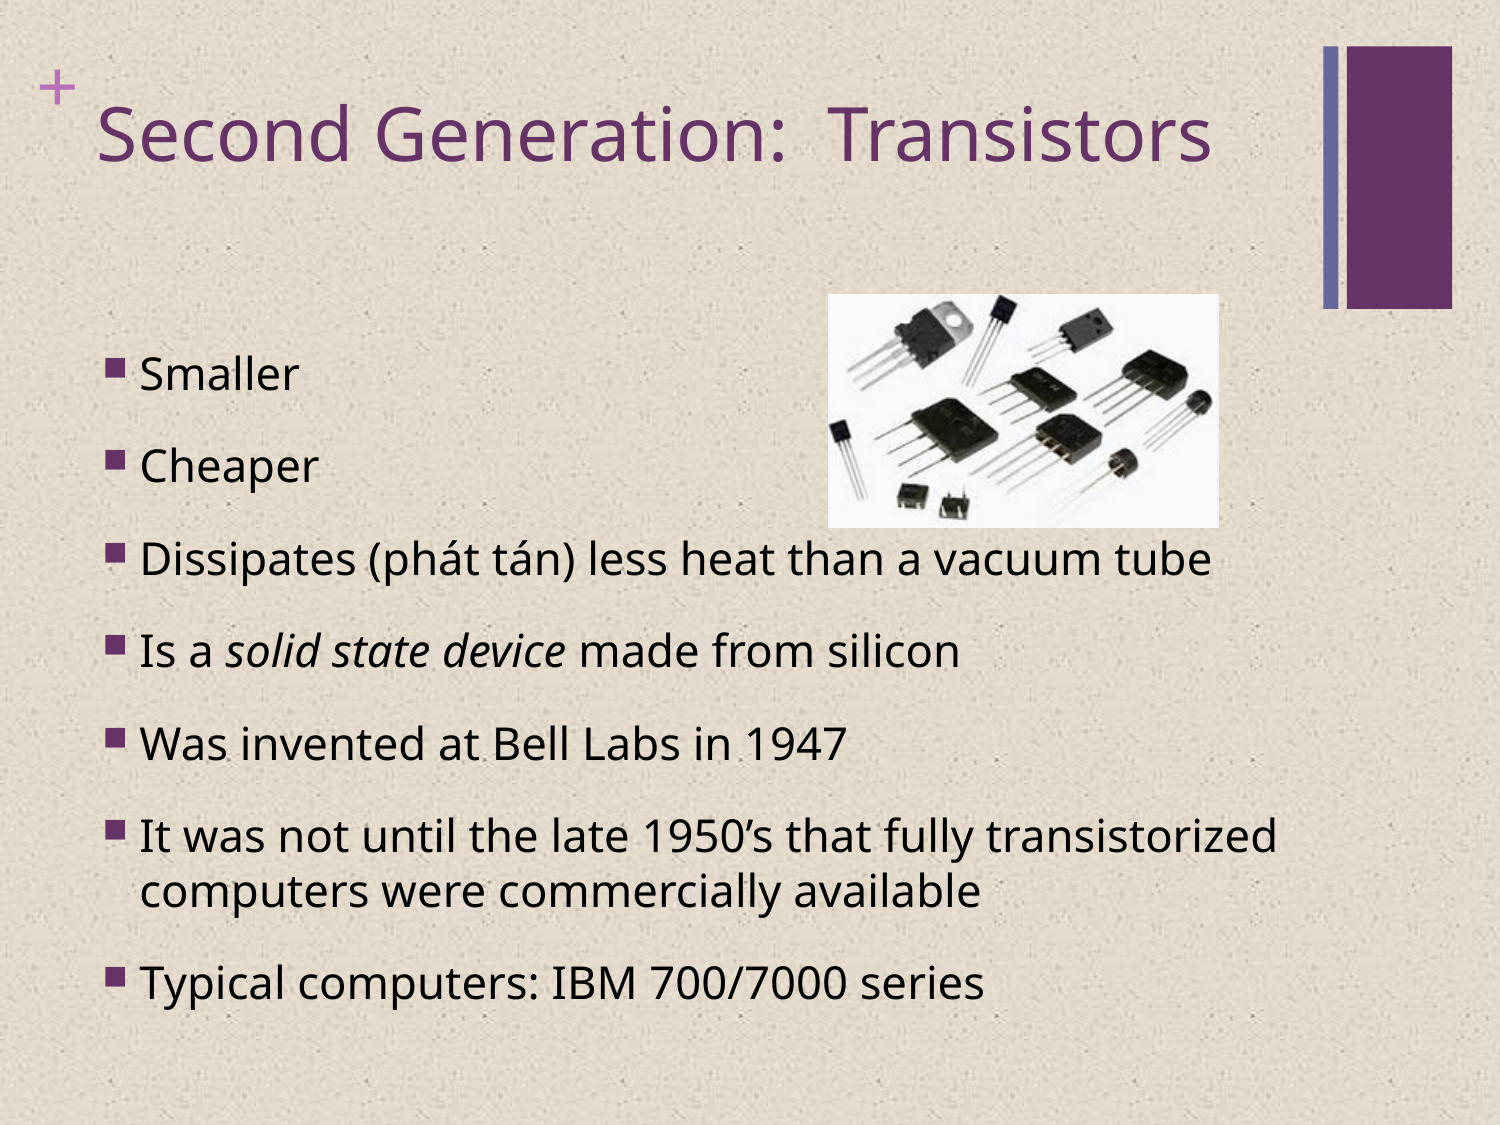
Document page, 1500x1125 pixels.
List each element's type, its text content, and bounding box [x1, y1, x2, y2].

list Smaller Cheaper Dissipates (phát tán) less heat than a vacuum tube Is a solid state device made from silicon Was invented at Bell Labs in 1947 It was not until the late 1950’s that fully transistorized computers were commercially available Typical computers: IBM 700/7000 series [87, 337, 1328, 1063]
title Second Generation: Transistors [81, 79, 1322, 263]
picture [0, 0, 1500, 1125]
